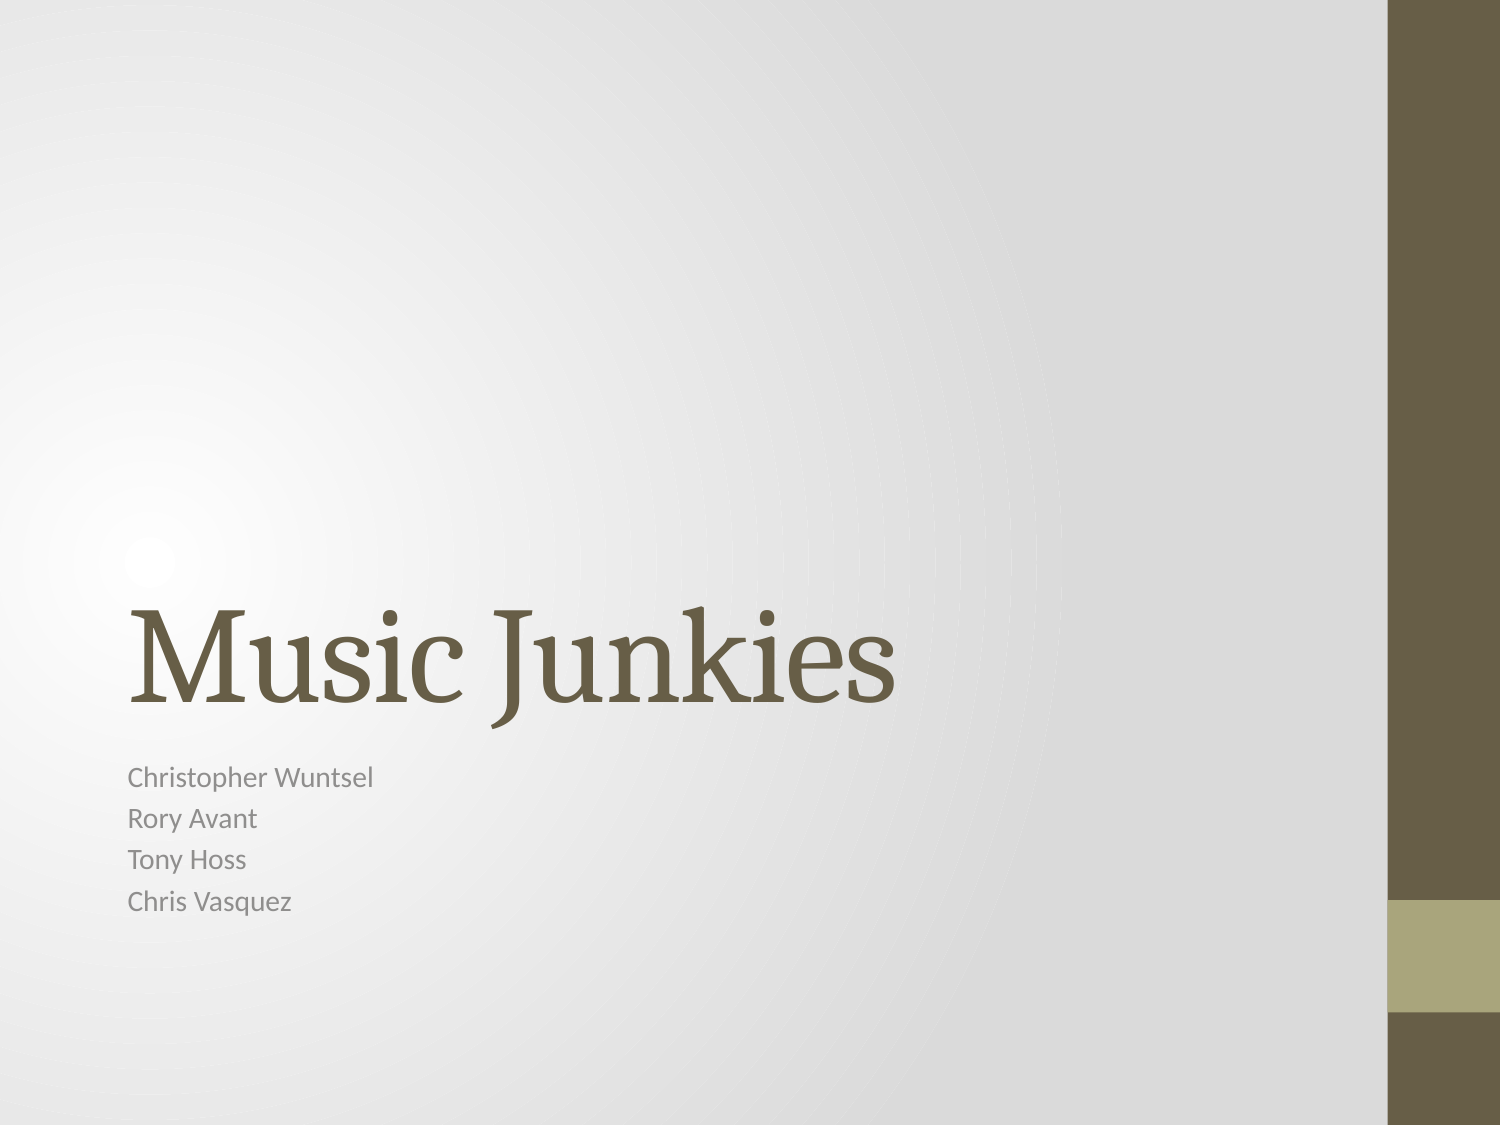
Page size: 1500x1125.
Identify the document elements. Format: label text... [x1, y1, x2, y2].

subtitle Christopher Wuntsel Rory Avant Tony Hoss Chris Vasquez [112, 750, 1173, 925]
title Music Junkies [112, 312, 1350, 738]
